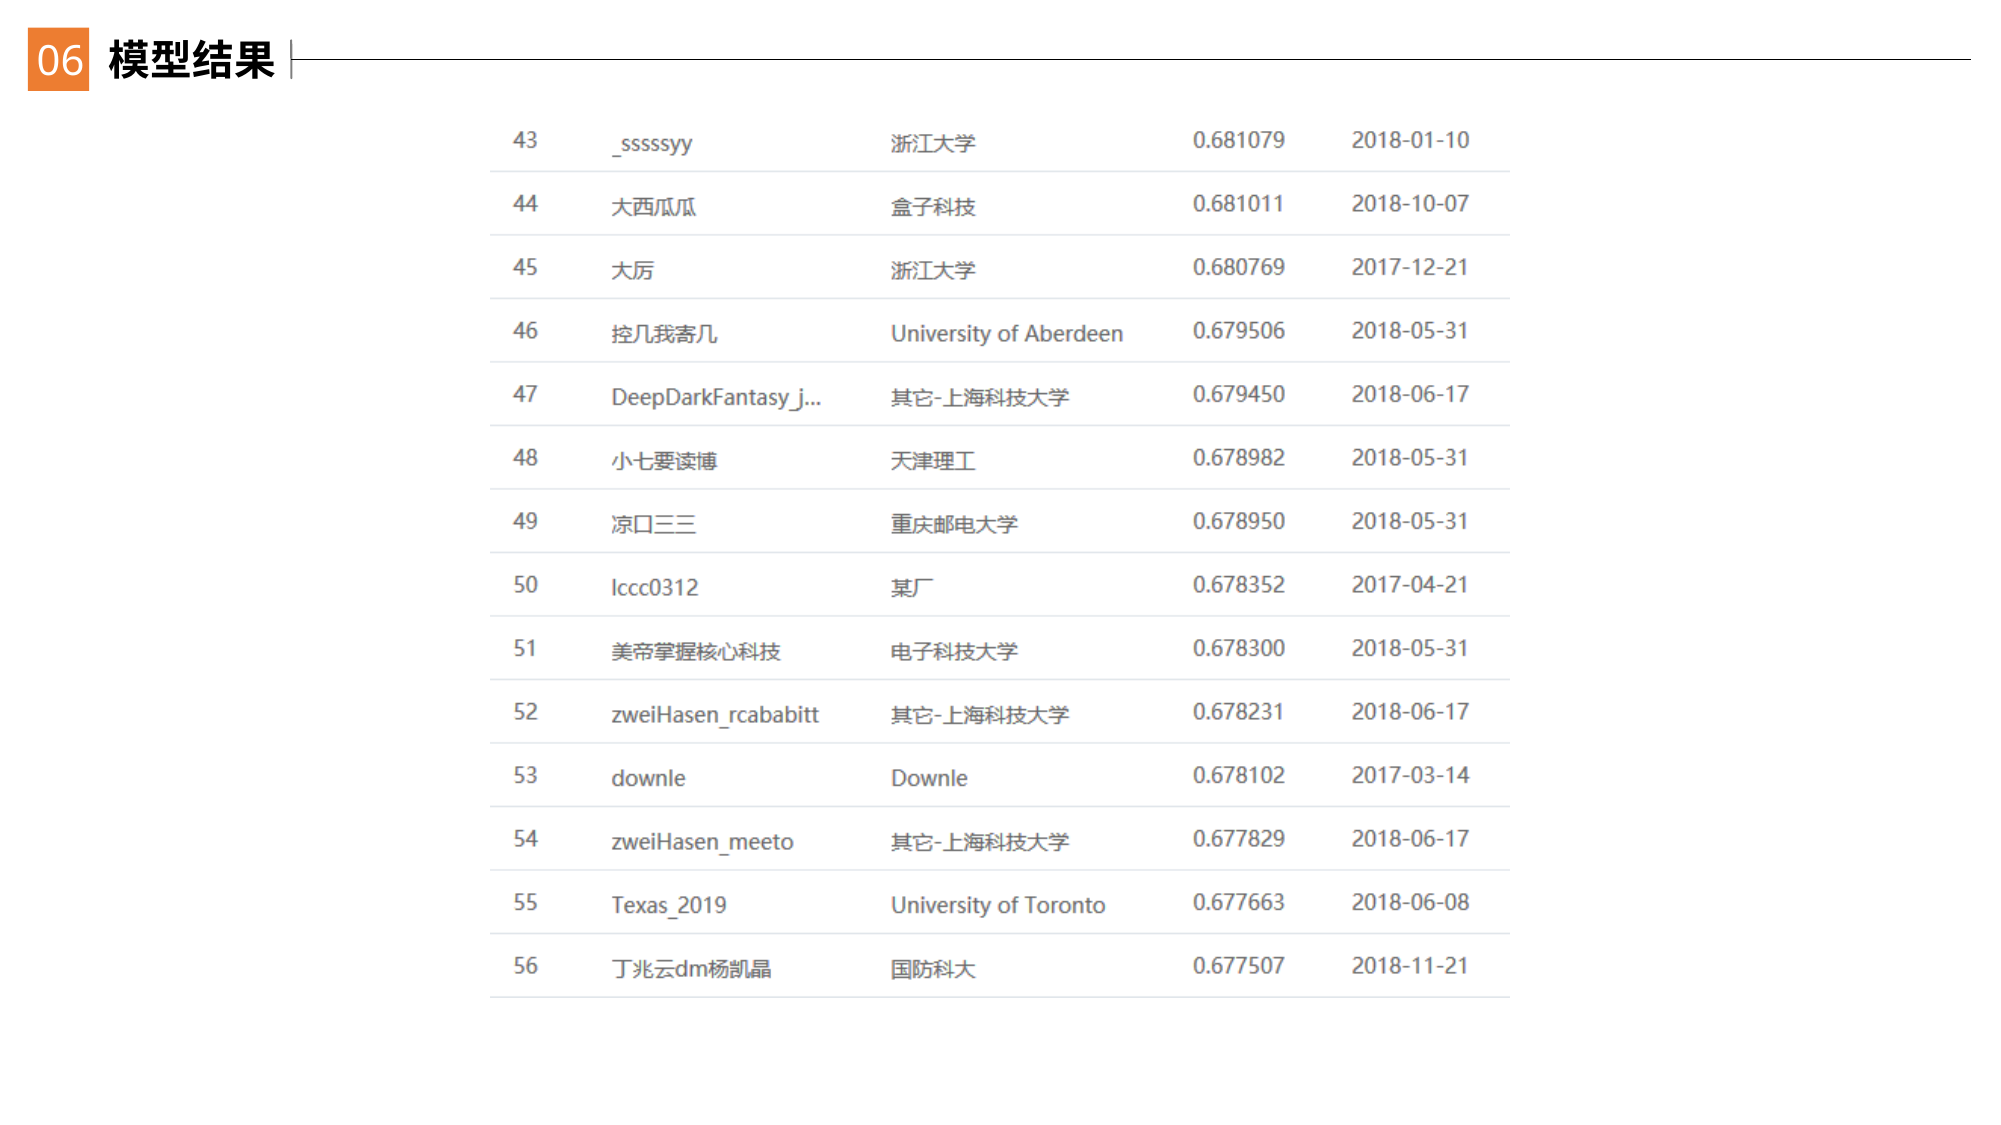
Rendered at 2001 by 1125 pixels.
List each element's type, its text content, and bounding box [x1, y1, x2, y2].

picture [490, 127, 1510, 998]
text_box 模型结果 [132, 26, 301, 92]
text_box 06 [0, 26, 132, 92]
